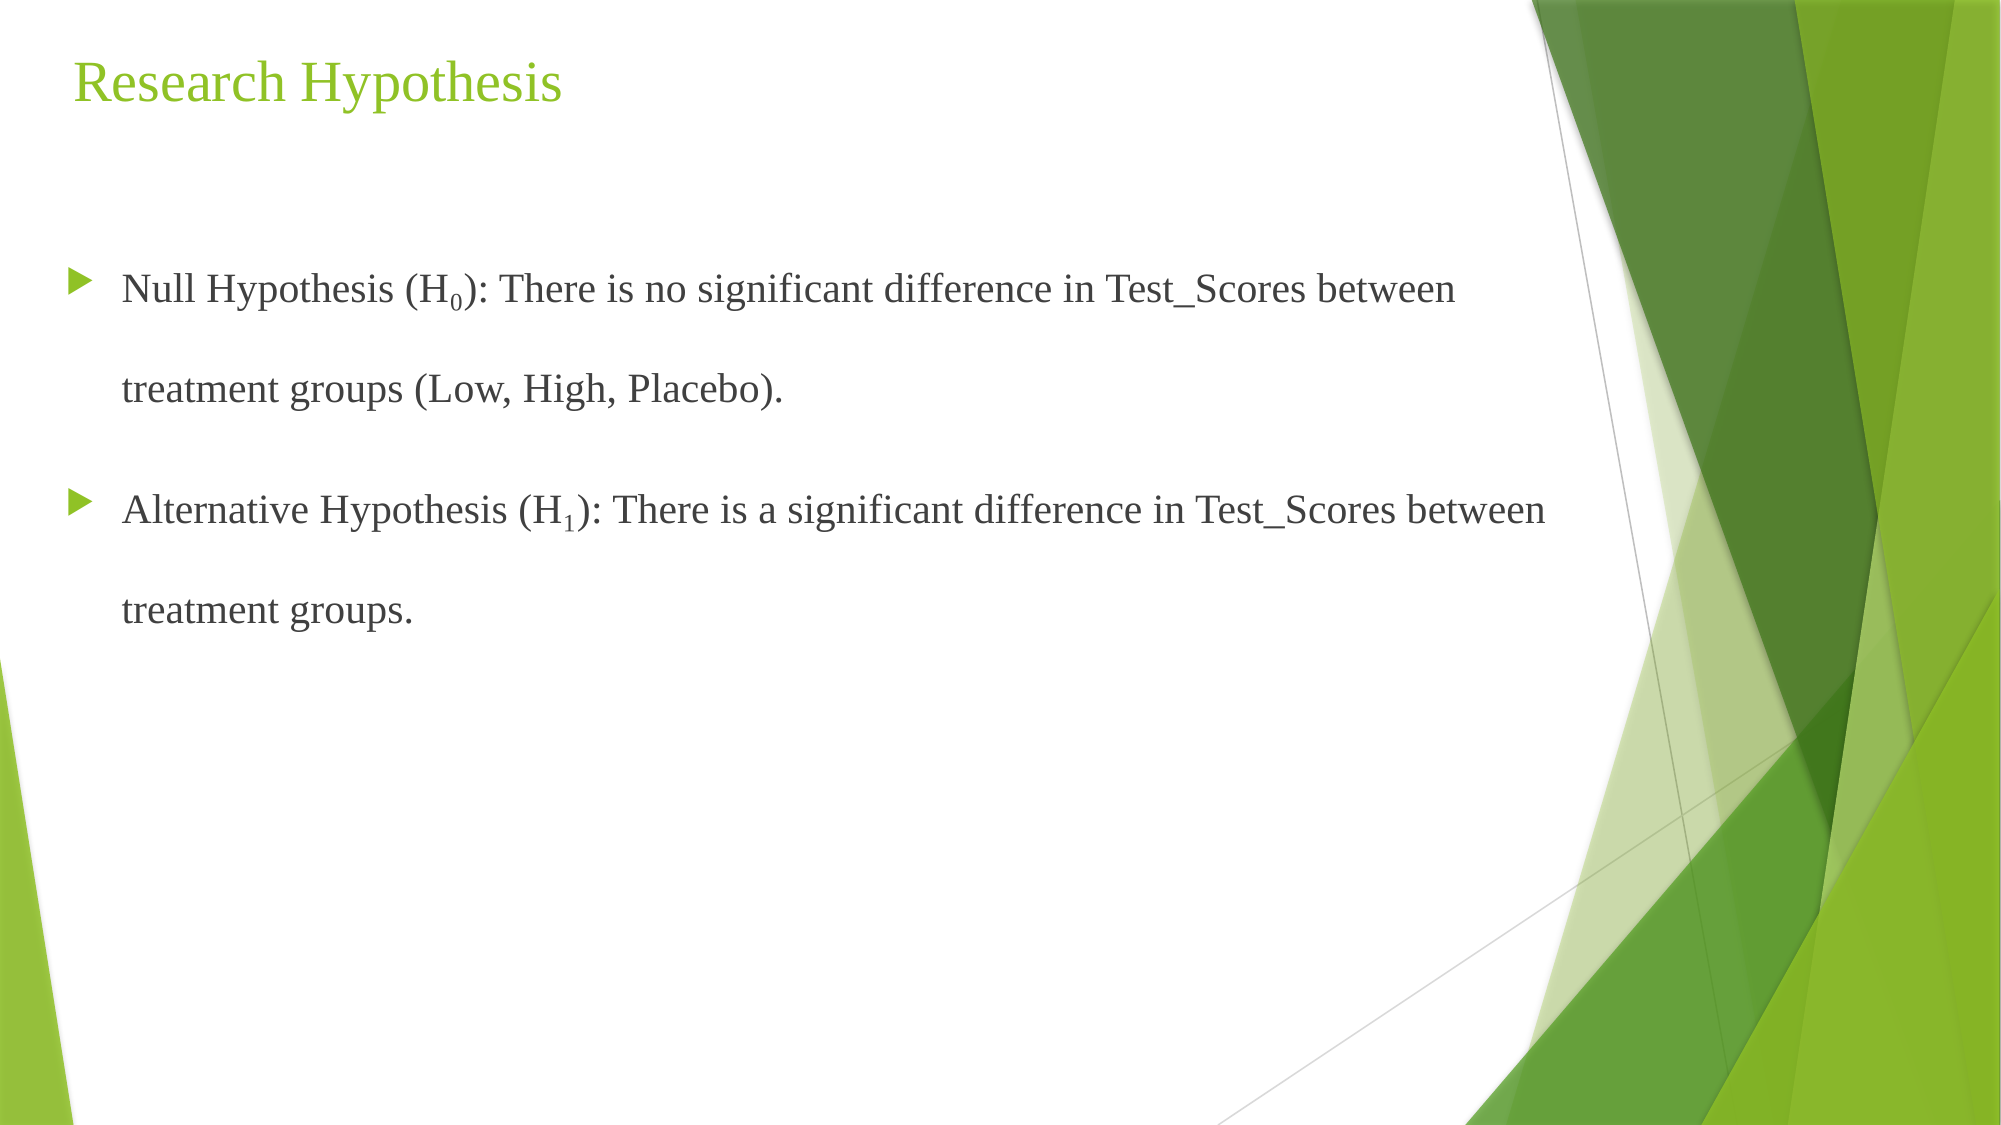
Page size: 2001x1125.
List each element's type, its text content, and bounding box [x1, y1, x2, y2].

title Research Hypothesis [58, 35, 1784, 252]
list Null Hypothesis (H₀): There is no significant difference in Test_Scores between treatment groups (Low, High, Placebo). Alternative Hypothesis (H₁): There is a significant difference in Test_Scores between treatment groups. [50, 203, 1572, 1004]
